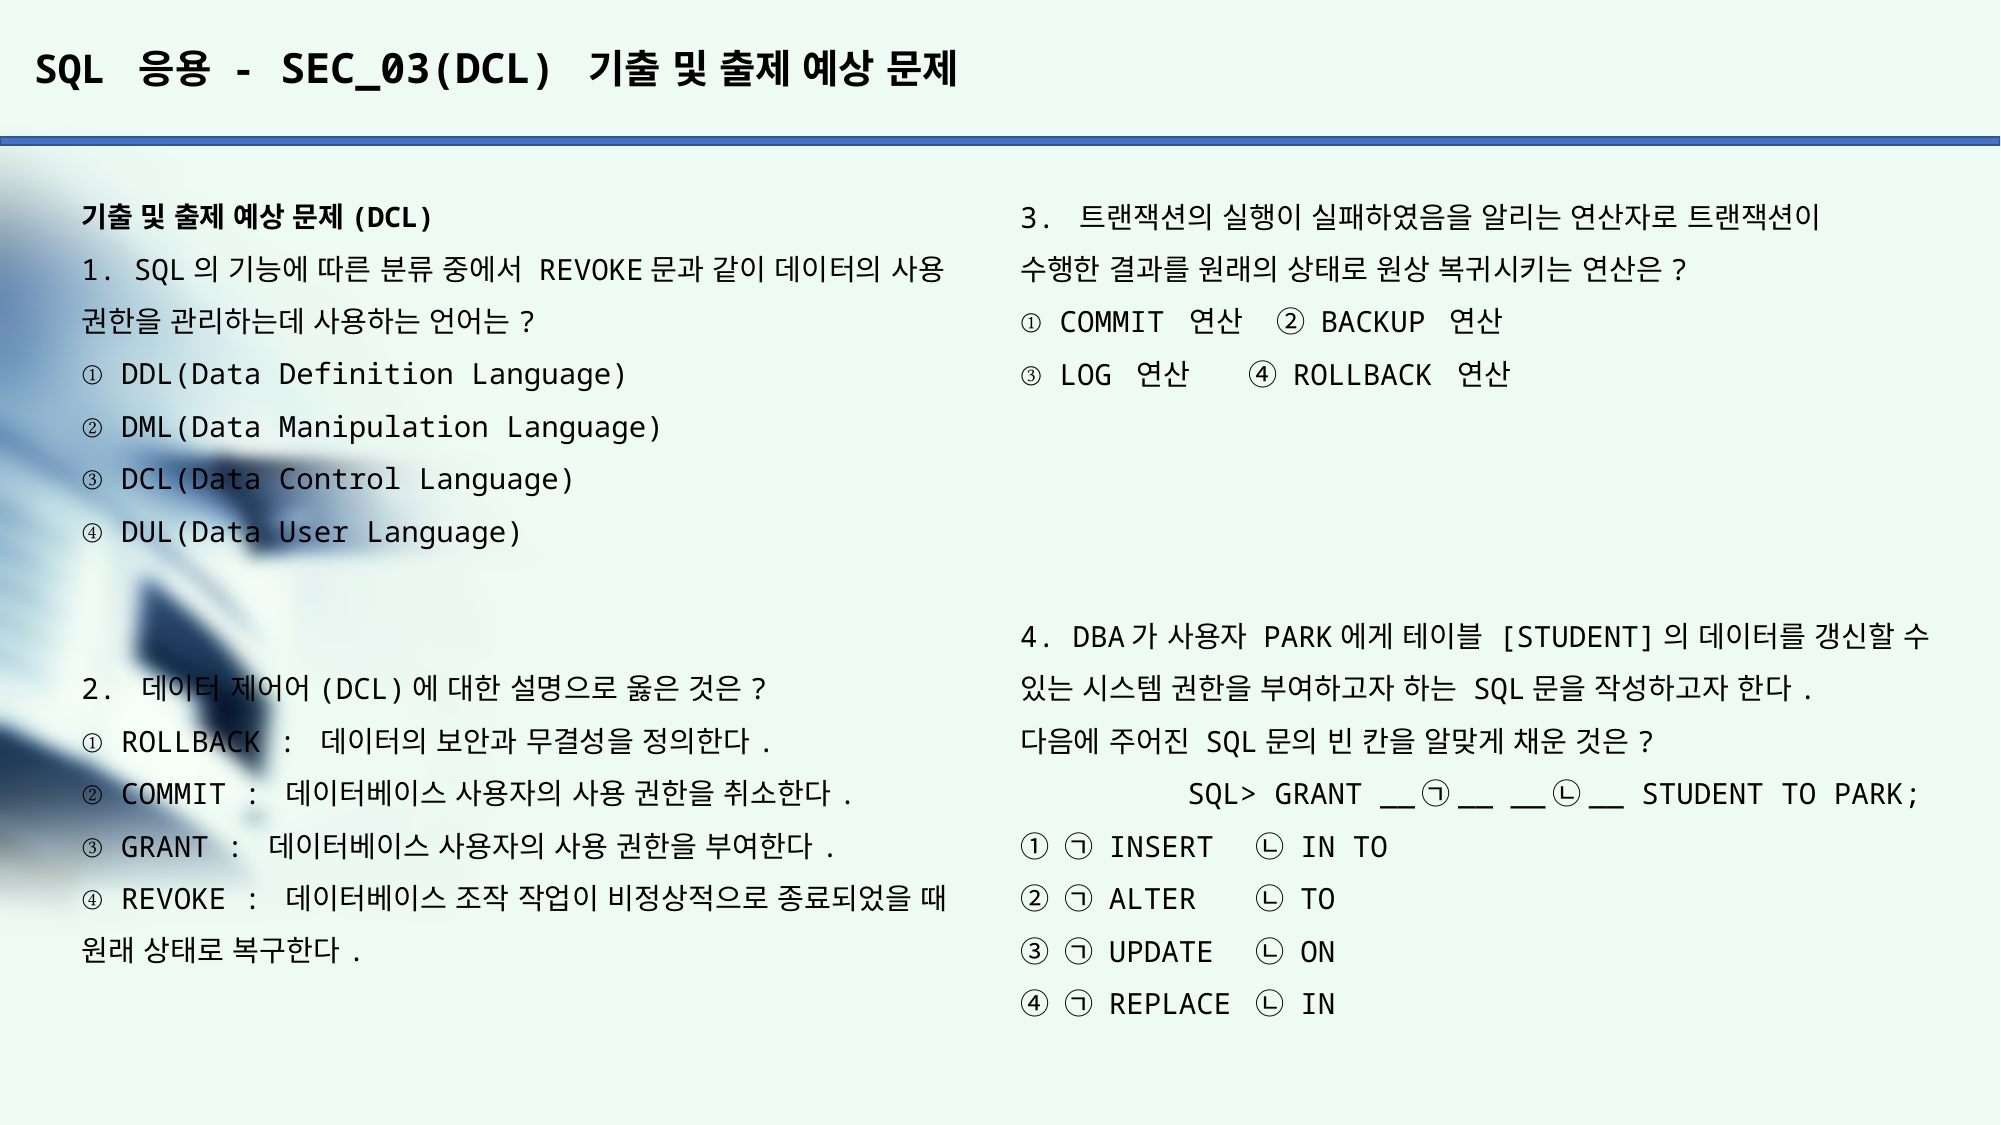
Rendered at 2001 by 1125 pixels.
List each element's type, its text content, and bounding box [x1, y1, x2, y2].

title SQL 응용 - SEC_03(DCL) 기출 및 출제 예상 문제 [19, 14, 1993, 126]
picture [0, 0, 2000, 136]
text_box 기출 및 출제 예상 문제(DCL) 1. SQL의 기능에 따른 분류 중에서 REVOKE문과 같이 데이터의 사용 권한을 관리하는데 사용하는 언어는? ① DDL(Data Definition Language) ② DML(Data Manipulation Language) ③ DCL(Data Control Language) ④ DUL(Data User Language) 2. 데이터 제어어(DCL)에 대한 설명으로 옳은 것은? ① ROLLBACK : 데이터의 보안과 무결성을 정의한다. ② COMMIT : 데이터베이스 사용자의 사용 권한을 취소한다. ③ GRANT : 데이터베이스 사용자의 사용 권한을 부여한다. ④ REVOKE : 데이터베이스 조작 작업이 비정상적으로 종료되었을 때 원래 상태로 복구한다. [66, 175, 1000, 976]
text_box 3. 트랜잭션의 실행이 실패하였음을 알리는 연산자로 트랜잭션이 수행한 결과를 원래의 상태로 원상 복귀시키는 연산은? ① COMMIT 연산 ② BACKUP 연산 ③ LOG 연산 ④ ROLLBACK 연산 4. DBA가 사용자 PARK에게 테이블 [STUDENT]의 데이터를 갱신할 수 있는 시스템 권한을 부여하고자 하는 SQL문을 작성하고자 한다. 다음에 주어진 SQL문의 빈 칸을 알맞게 채운 것은? SQL> GRANT __㉠__ __㉡__ STUDENT TO PARK; ① ㉠ INSERT ㉡ IN TO ② ㉠ ALTER ㉡ TO ③ ㉠ UPDATE ㉡ ON ④ ㉠ REPLACE ㉡ IN [1005, 174, 2000, 1028]
picture [0, 146, 2000, 1125]
